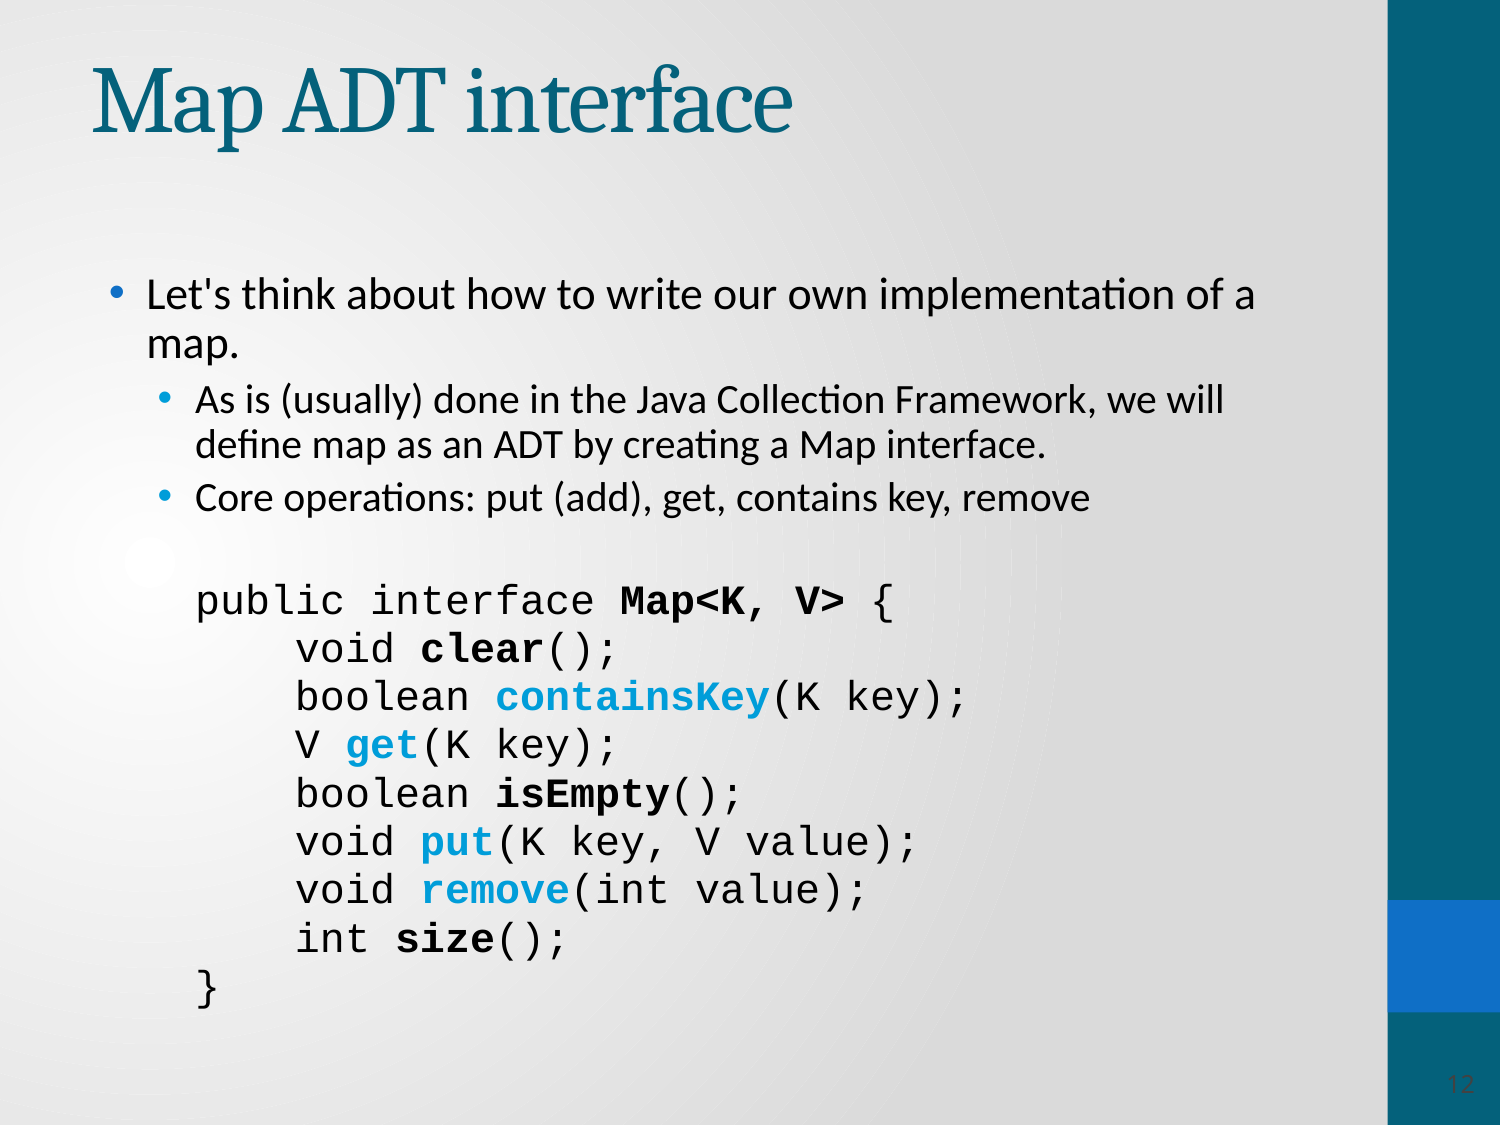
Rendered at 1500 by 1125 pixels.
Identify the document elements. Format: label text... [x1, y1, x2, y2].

title Map ADT interface [75, 0, 1325, 188]
list Let's think about how to write our own implementation of a map. As is (usually) done in the Java Collection Framework, we will define map as an ADT by creating a Map interface. Core operations: put (add), get, contains key, remove public interface Map<K, V> { void clear(); boolean containsKey(K key); V get(K key); boolean isEmpty(); void put(K key, V value); void remove(int value); int size(); } [75, 262, 1325, 1050]
